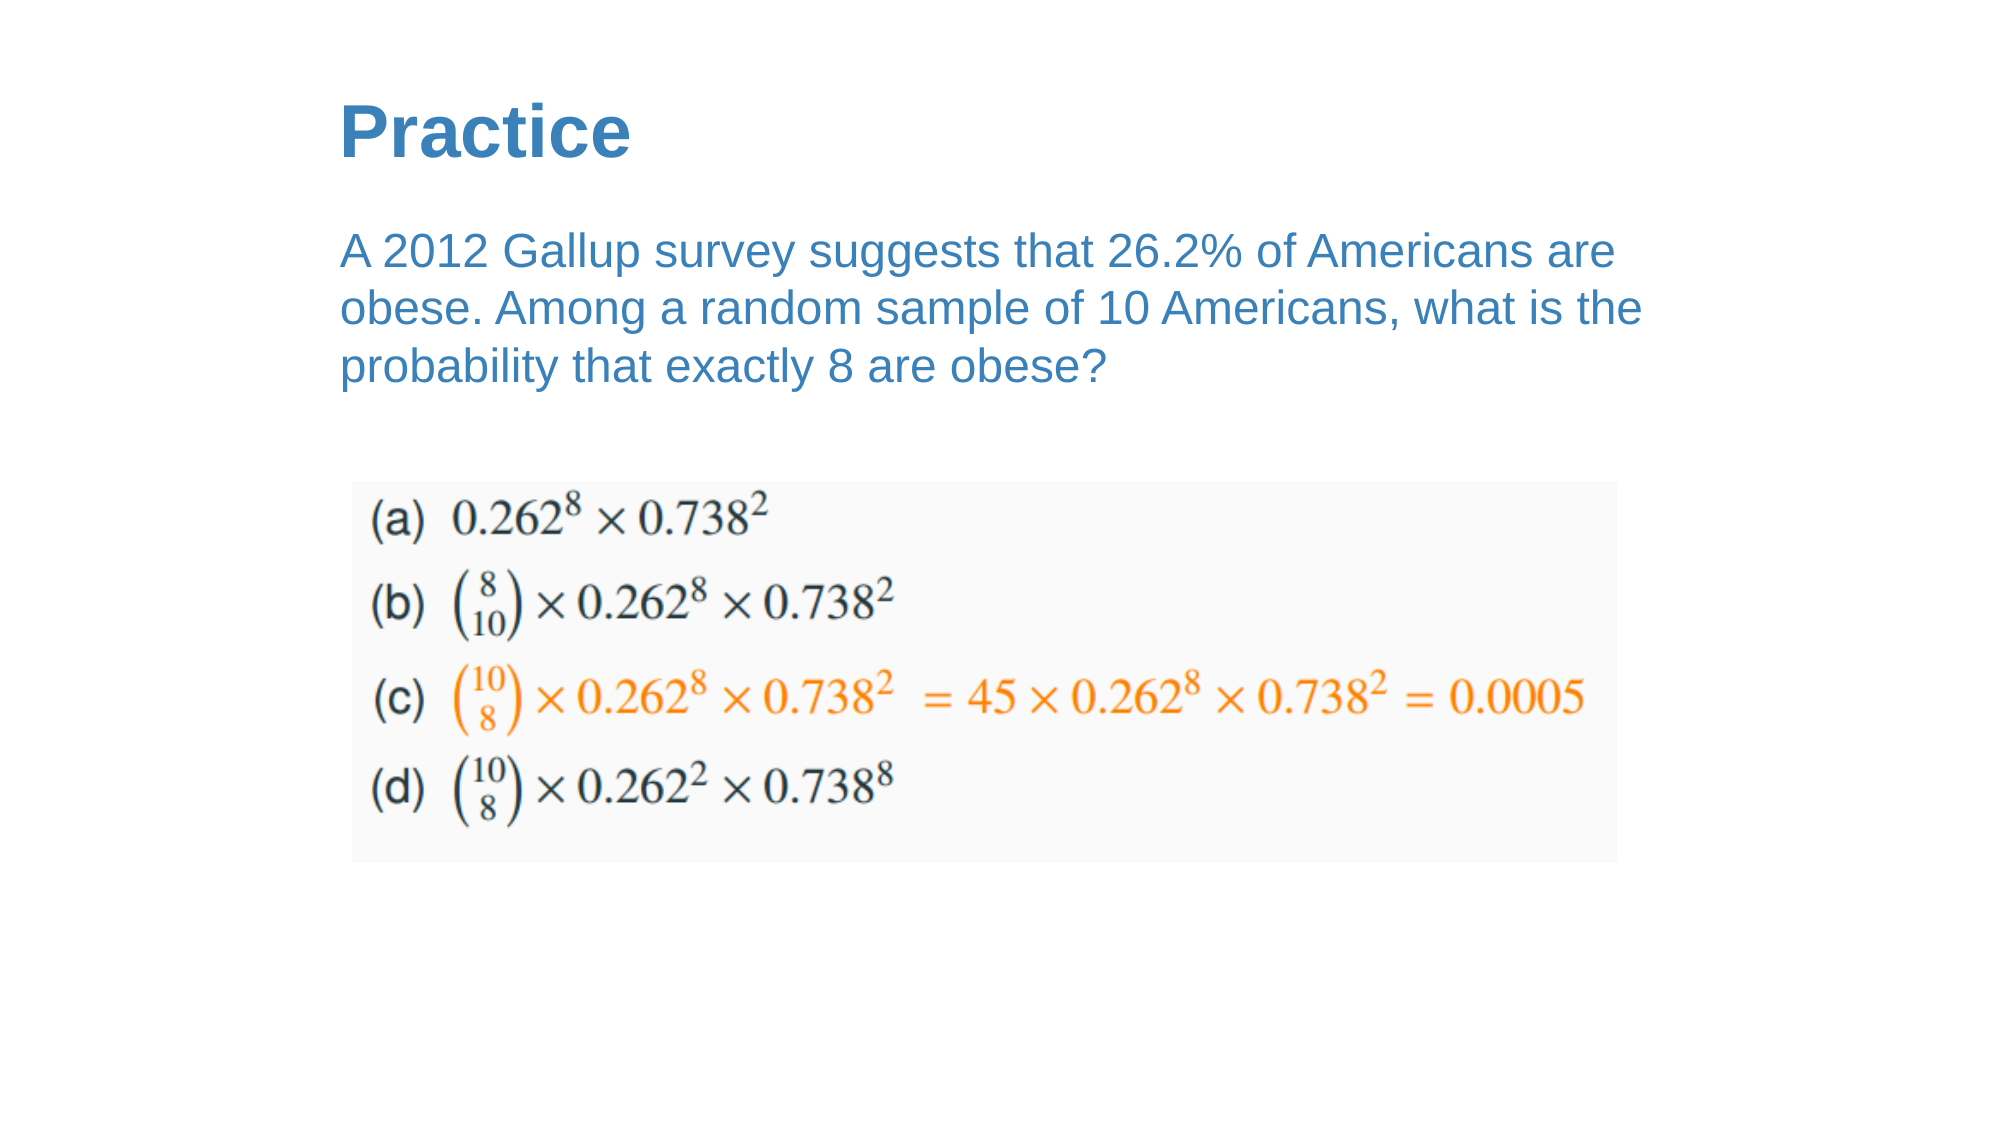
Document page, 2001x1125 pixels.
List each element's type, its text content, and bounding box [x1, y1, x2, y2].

title Practice [324, 0, 1675, 188]
list A 2012 Gallup survey suggests that 26.2% of Americans are obese. Among a random sample of 10 Americans, what is the probability that exactly 8 are obese? [325, 204, 1675, 439]
picture [351, 481, 1617, 863]
